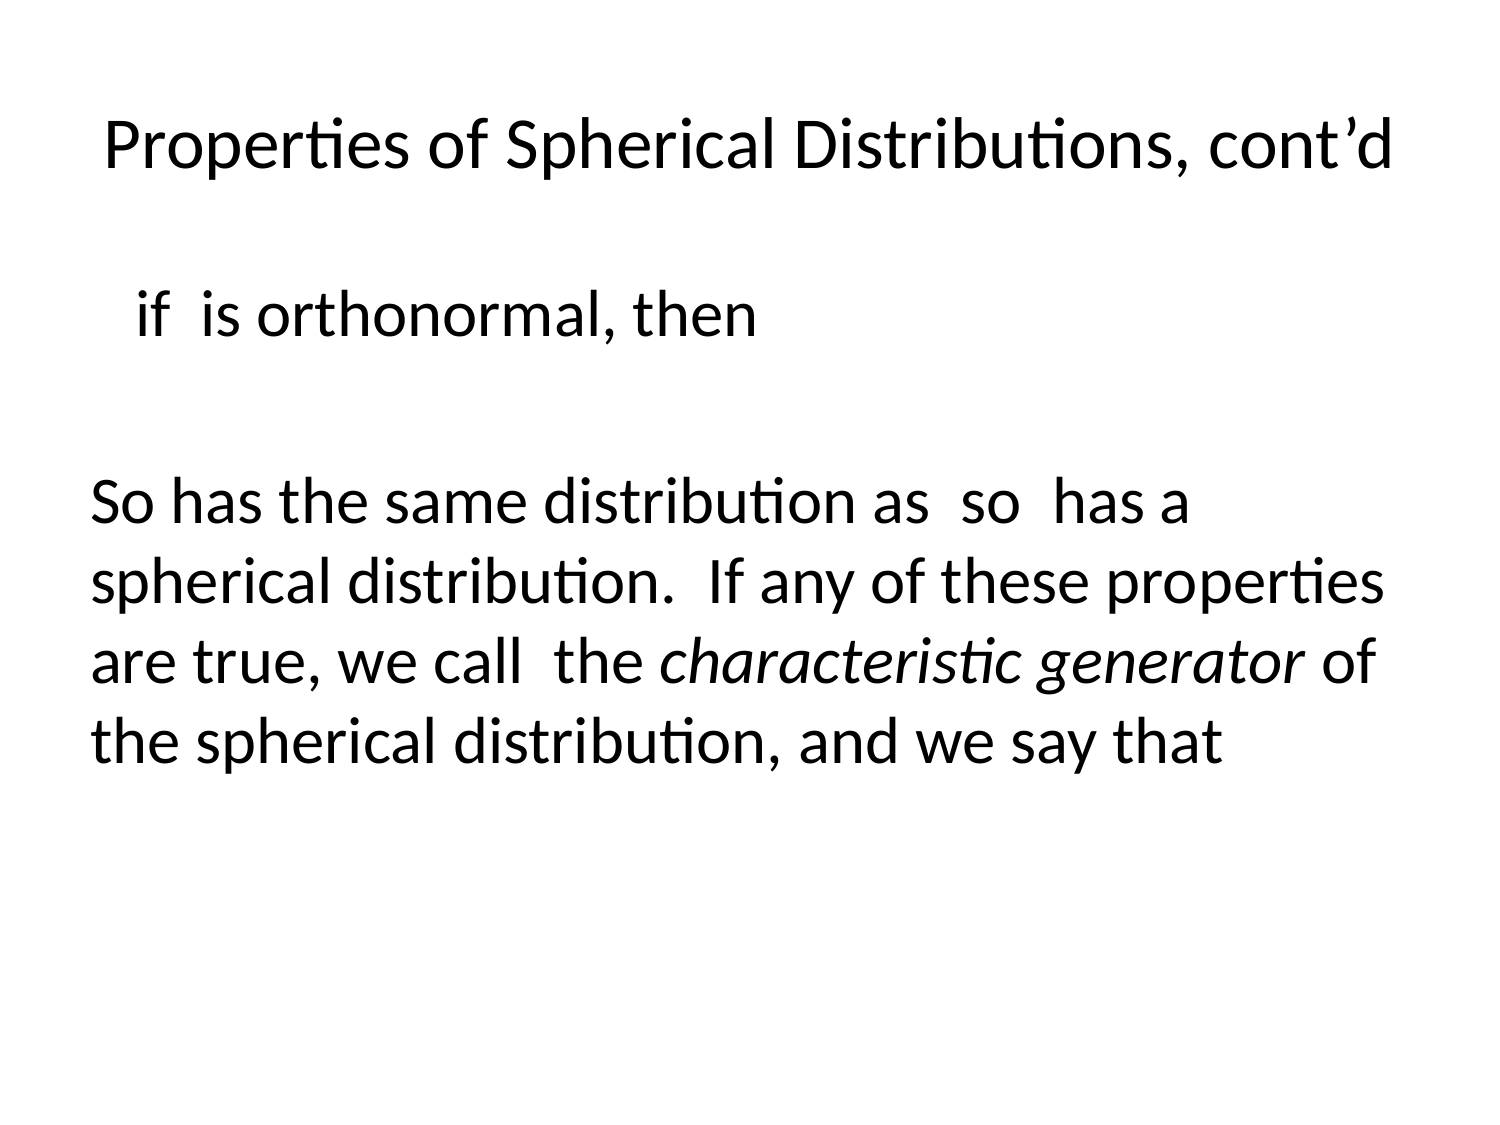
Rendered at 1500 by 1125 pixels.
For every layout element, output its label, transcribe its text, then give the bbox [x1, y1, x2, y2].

title Properties of Spherical Distributions, cont’d [75, 45, 1425, 233]
